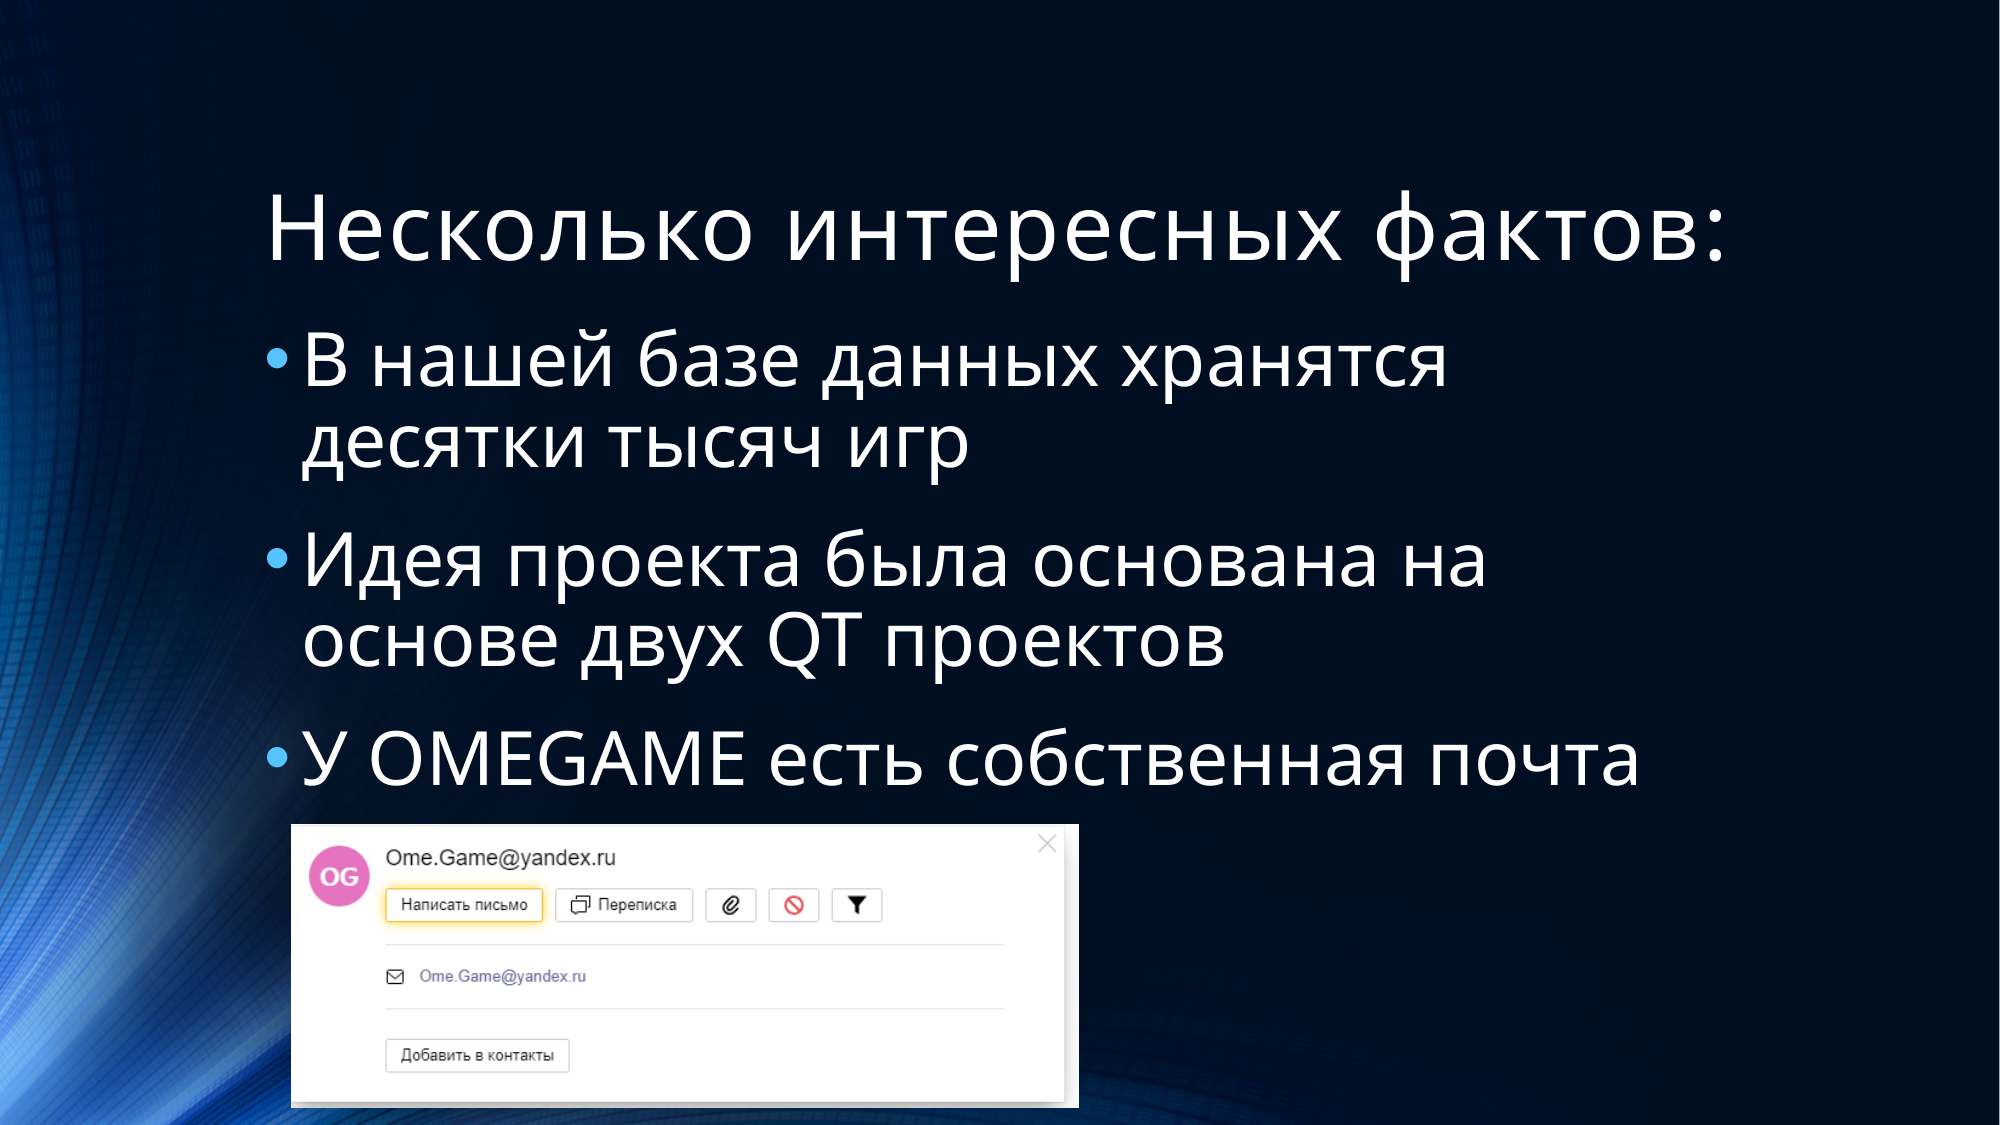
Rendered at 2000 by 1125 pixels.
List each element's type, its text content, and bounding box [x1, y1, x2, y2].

title Несколько интересных фактов: [249, 62, 1750, 288]
picture [0, 0, 2000, 1125]
text_box В нашей базе данных хранятся десятки тысяч игр Идея проекта была основана на основе двух QT проектов У OMEGAME есть собственная почта [249, 314, 1749, 1108]
